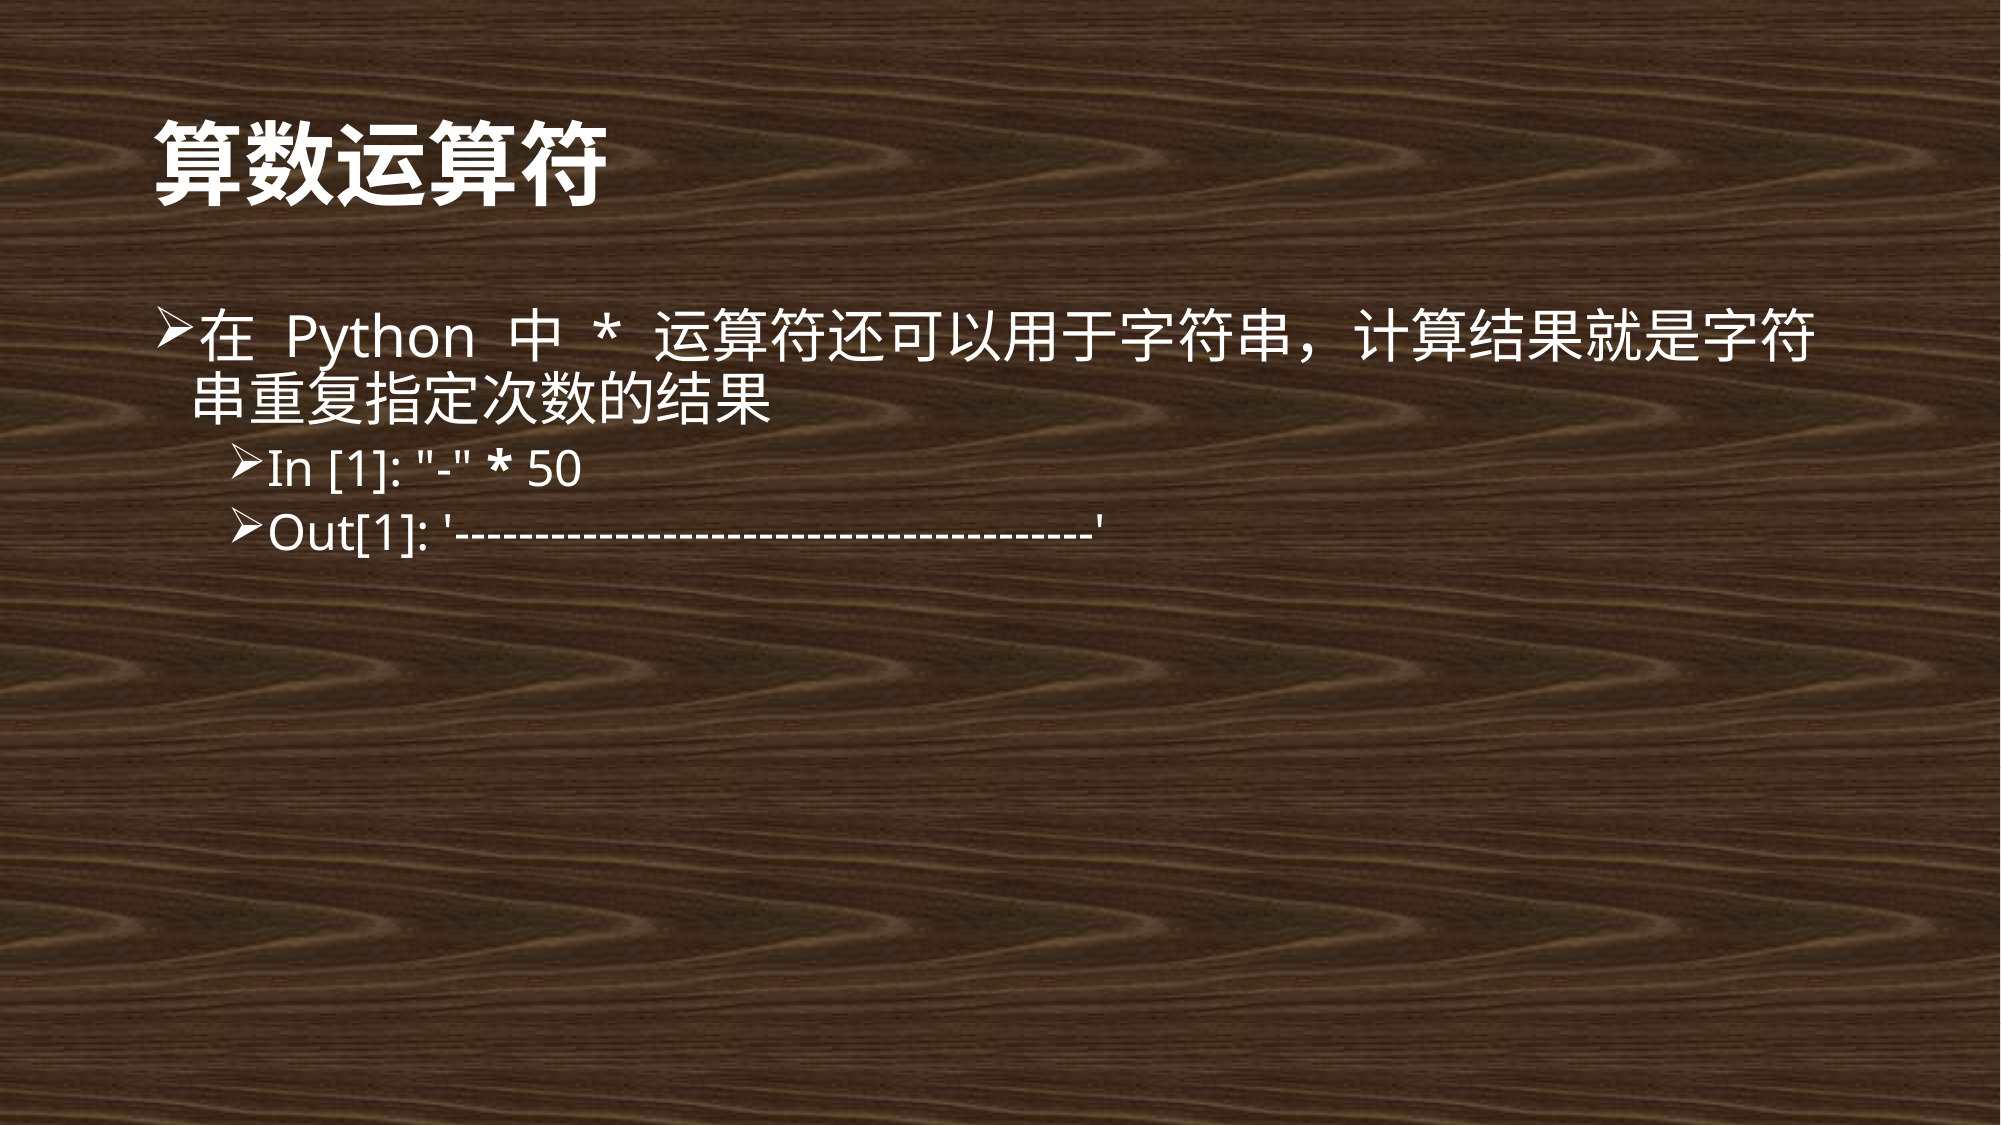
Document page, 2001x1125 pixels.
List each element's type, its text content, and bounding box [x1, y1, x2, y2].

title 算数运算符 [137, 59, 1863, 278]
picture [0, 0, 2001, 1125]
list 在 Python 中 * 运算符还可以用于字符串，计算结果就是字符串重复指定次数的结果 In [1]: "-" * 50 Out[1]: '----------------------------------------' [137, 299, 1863, 1014]
